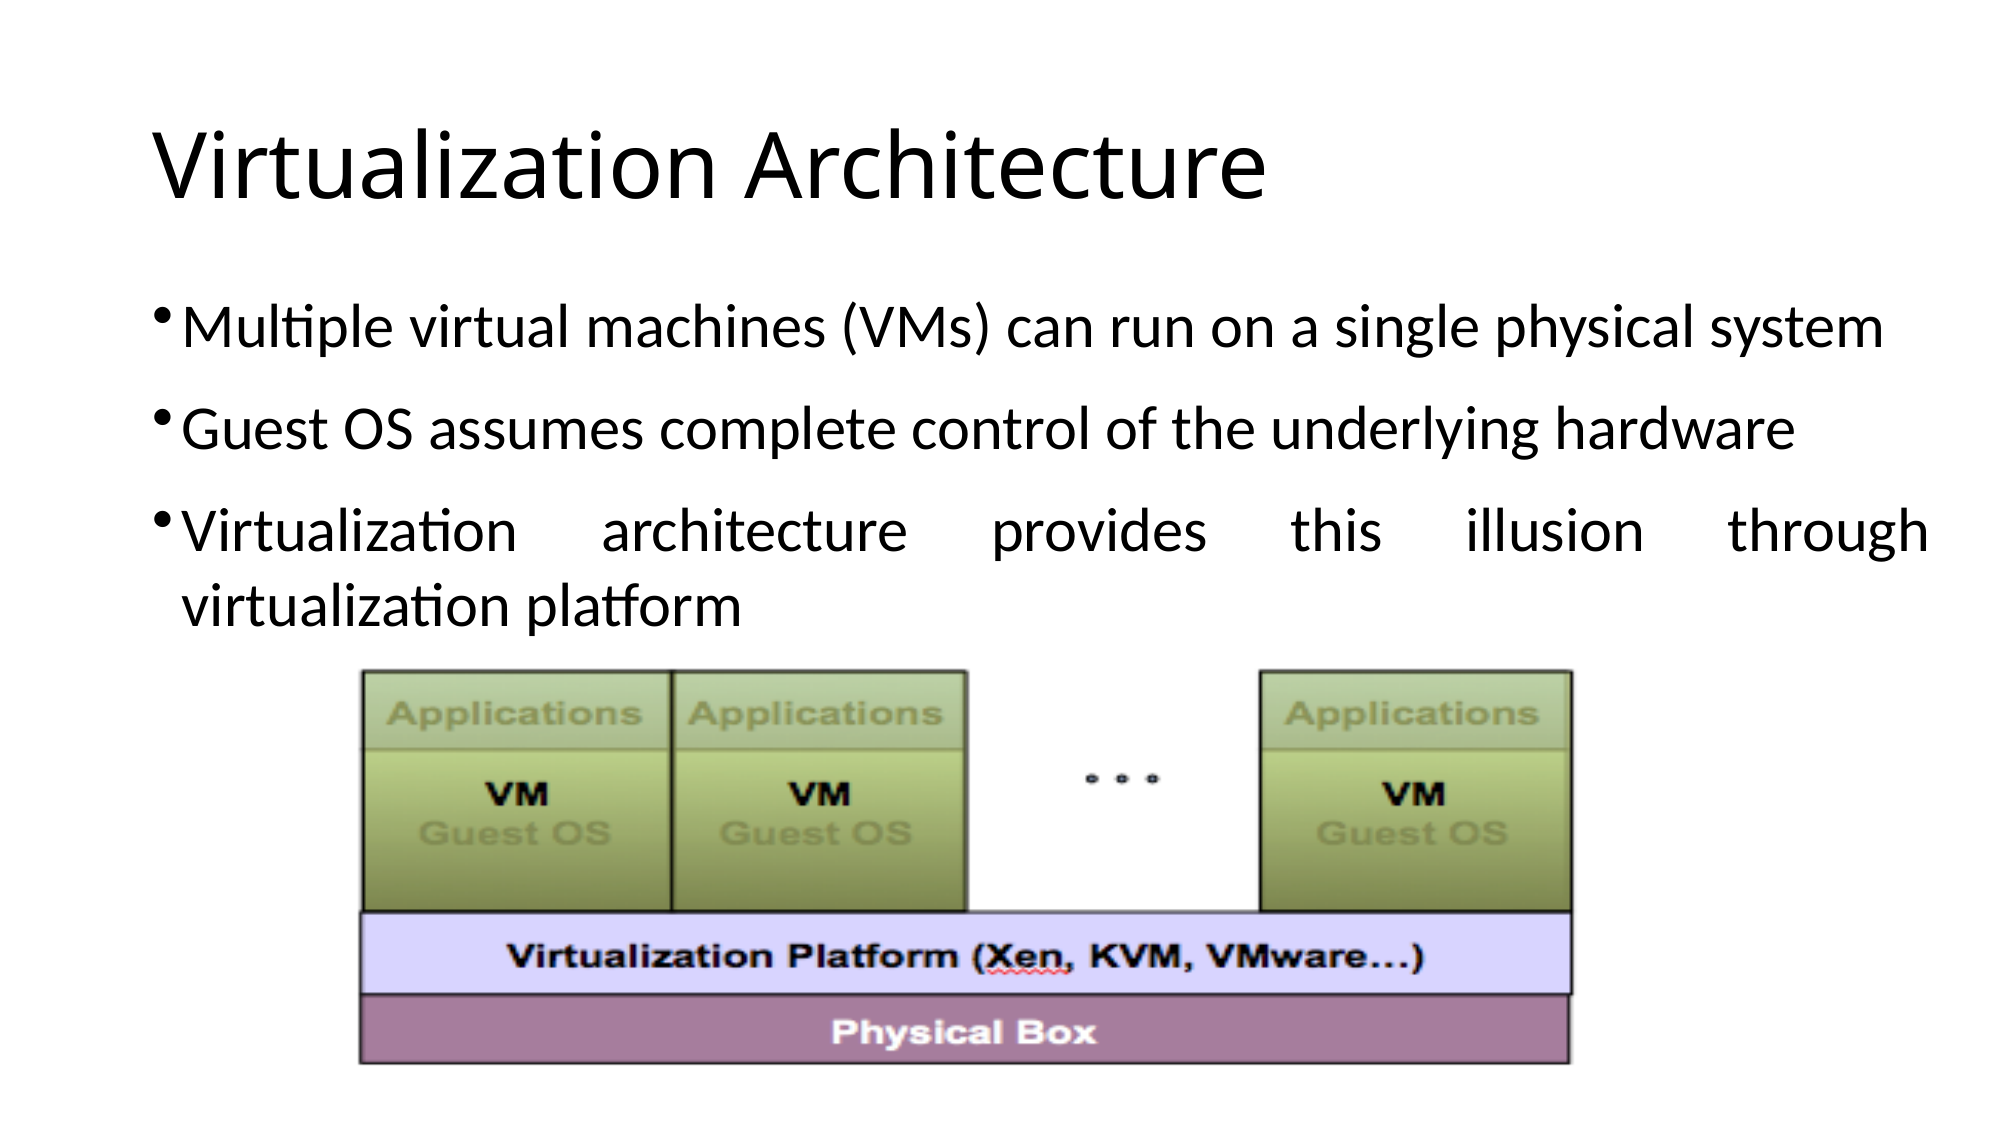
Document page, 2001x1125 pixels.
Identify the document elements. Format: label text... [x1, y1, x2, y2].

text_box Multiple virtual machines (VMs) can run on a single physical system Guest OS assumes complete control of the underlying hardware Virtualization architecture provides this illusion through virtualization platform [137, 277, 1947, 647]
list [341, 656, 1625, 1087]
title Virtualization Architecture [137, 59, 1863, 277]
